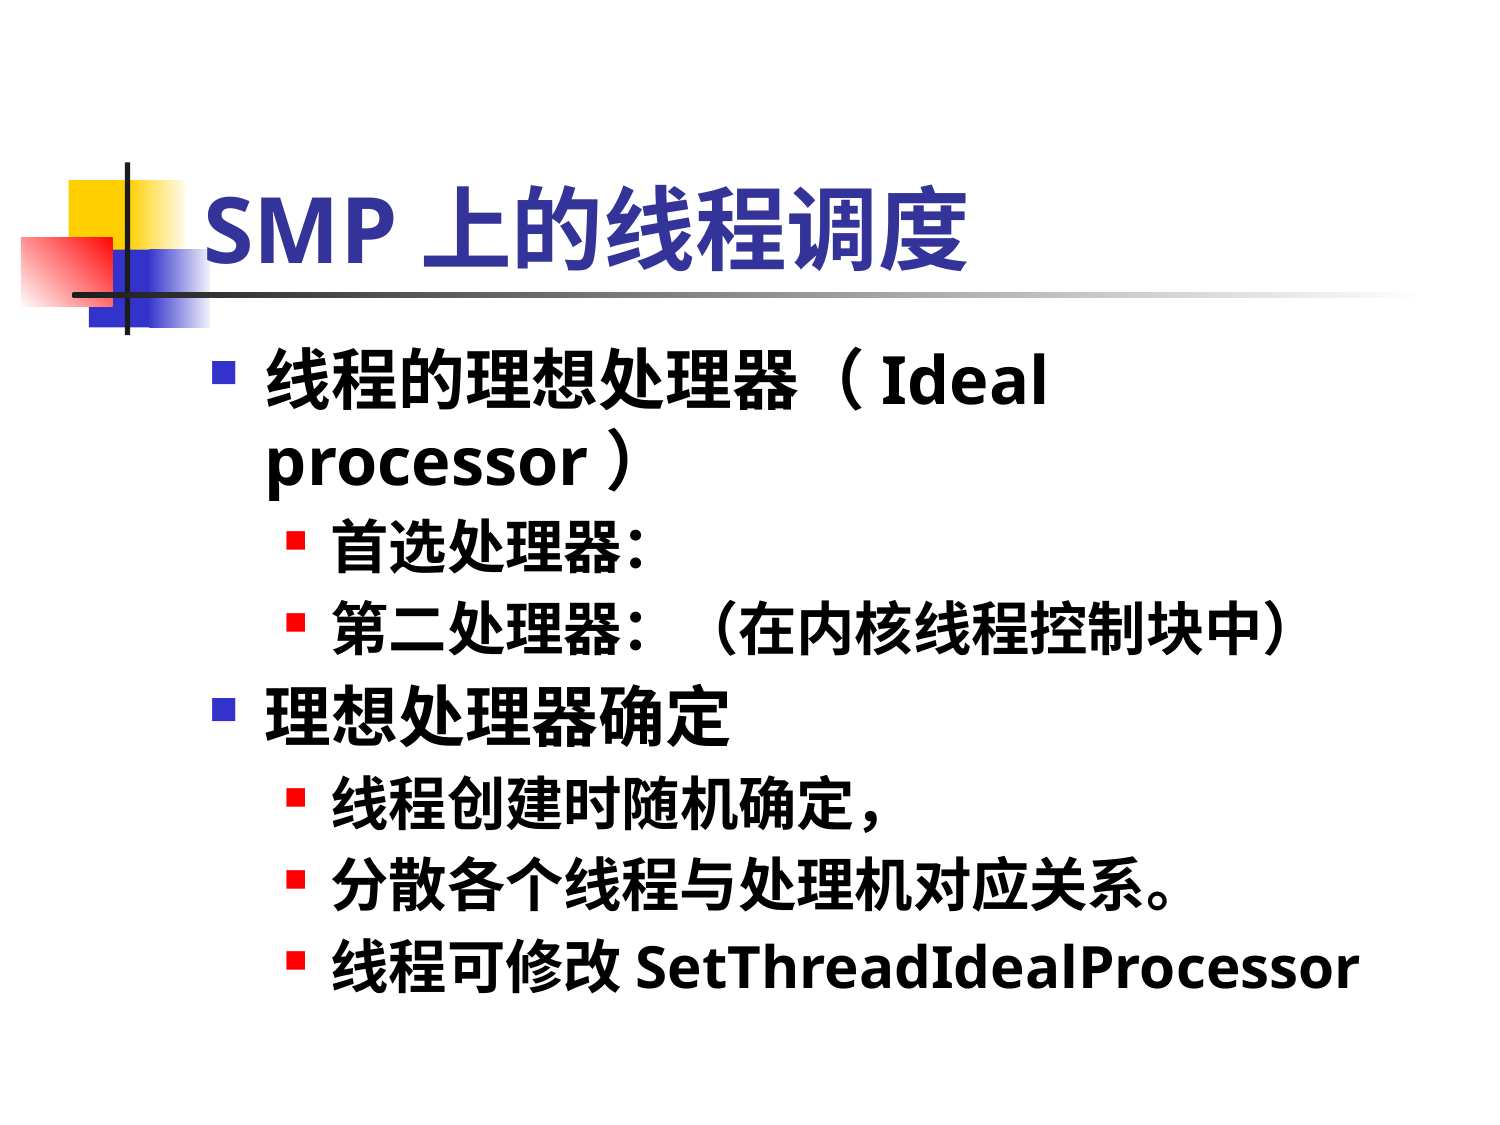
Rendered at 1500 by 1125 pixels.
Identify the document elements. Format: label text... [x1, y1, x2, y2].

list 线程的理想处理器（Ideal processor） 首选处理器： 第二处理器：（在内核线程控制块中） 理想处理器确定 线程创建时随机确定， 分散各个线程与处理机对应关系。 线程可修改SetThreadIdealProcessor [193, 330, 1470, 1007]
title SMP上的线程调度 [188, 101, 1468, 289]
